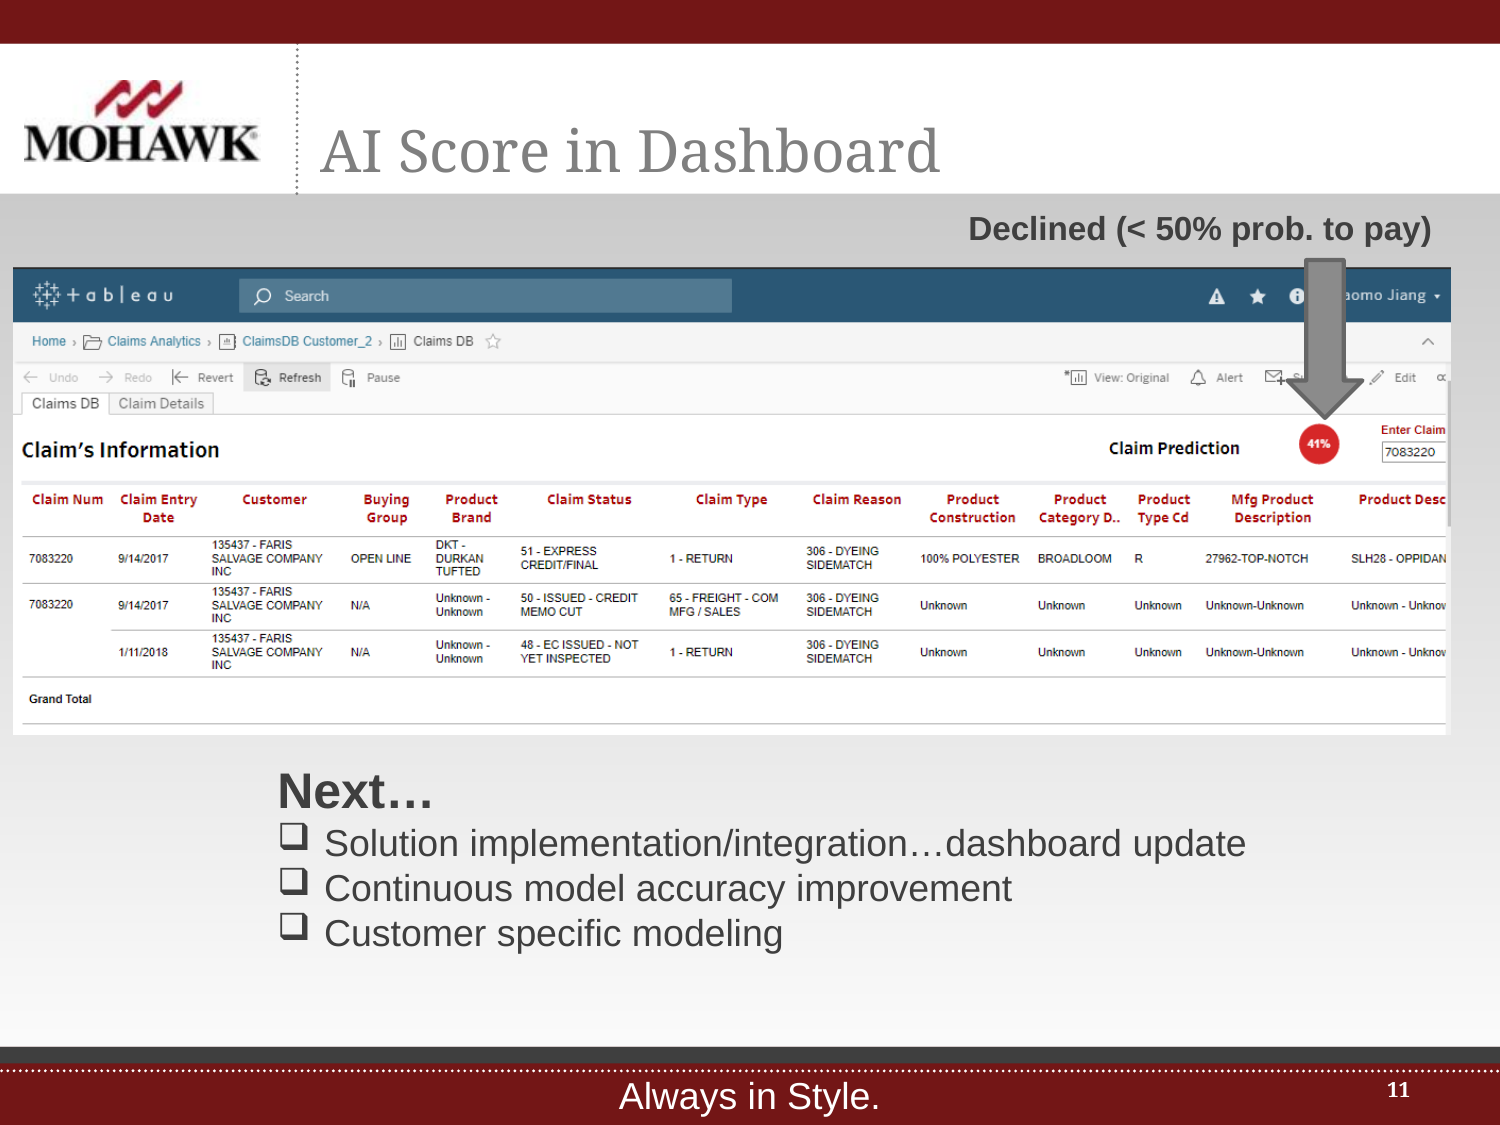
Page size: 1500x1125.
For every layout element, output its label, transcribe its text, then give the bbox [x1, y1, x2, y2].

text_box Declined (< 50% prob. to pay) [953, 199, 1448, 255]
text_box Next… Solution implementation/integration…dashboard update Continuous model accuracy improvement Customer specific modeling [262, 751, 1451, 962]
picture [24, 80, 261, 162]
text_box [1304, 257, 1346, 266]
slide_number 11 [1074, 1068, 1425, 1117]
picture [13, 267, 1452, 736]
title AI Score in Dashboard [320, 51, 1427, 185]
